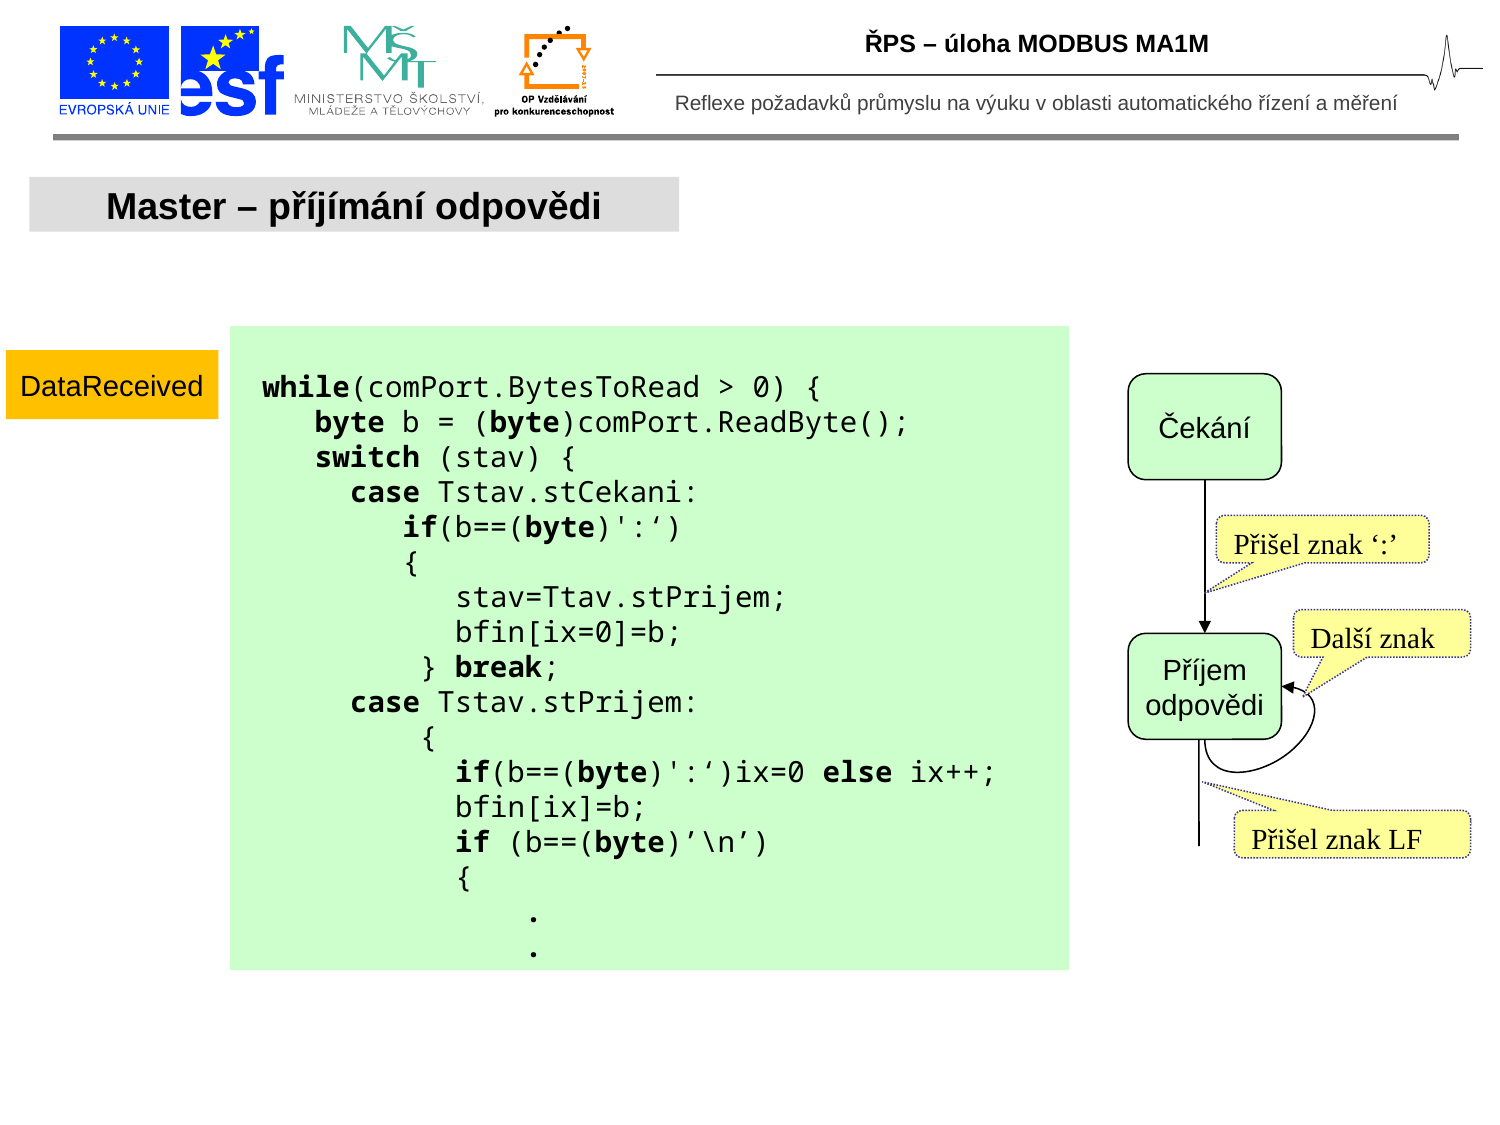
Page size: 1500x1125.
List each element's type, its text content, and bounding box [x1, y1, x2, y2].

text_box Přišel znak ‘:’ [1209, 515, 1430, 592]
text_box Přišel znak LF [1202, 781, 1471, 858]
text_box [1216, 674, 1270, 752]
text_box while(comPort.BytesToRead > 0) { byte b = (byte)comPort.ReadByte(); switch (stav) { case Tstav.stCekani: if(b==(byte)':‘) { stav=Ttav.stPrijem; bfin[ix=0]=b; } break; case Tstav.stPrijem: { if(b==(byte)':‘)ix=0 else ix++; bfin[ix]=b; if (b==(byte)’\n’) { . . [230, 326, 1069, 971]
text_box Další znak [1293, 609, 1471, 698]
text_box ŘPS – úloha MODBUS MA1M [644, 20, 1430, 68]
text_box Příjem odpovědi [1128, 633, 1282, 740]
picture [656, 34, 1483, 91]
text_box DataReceived [5, 350, 219, 420]
text_box Master – příjímání odpovědi [29, 176, 680, 232]
text_box Čekání [1128, 373, 1282, 480]
